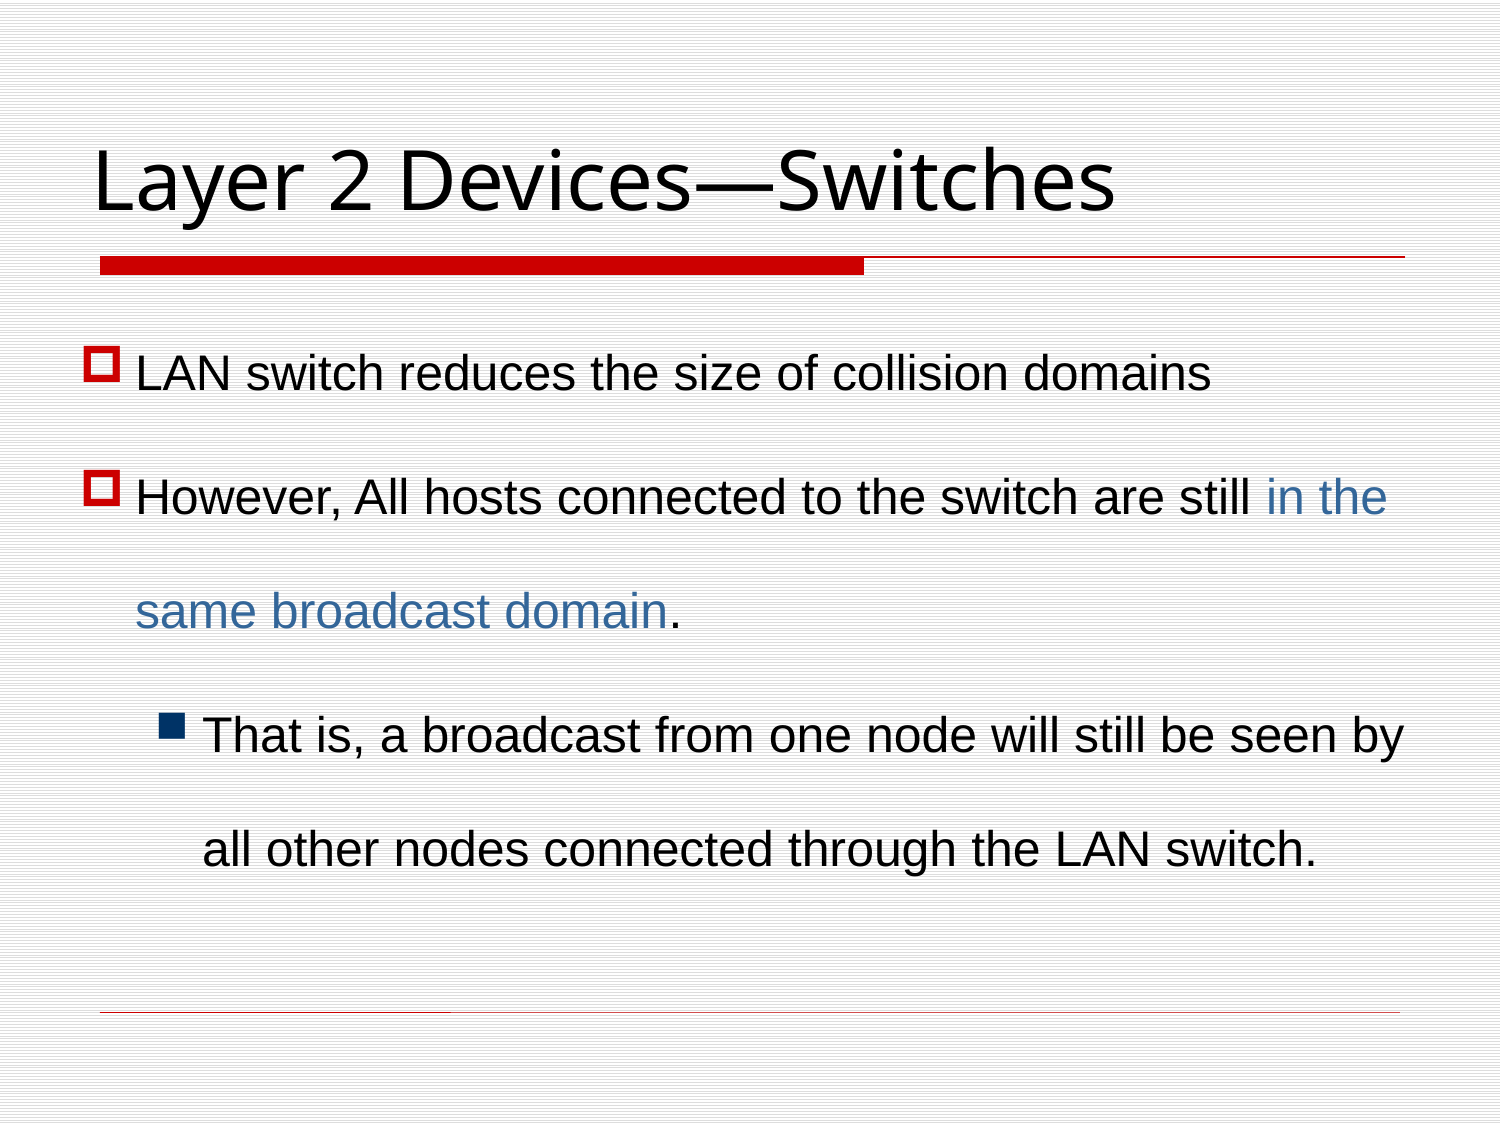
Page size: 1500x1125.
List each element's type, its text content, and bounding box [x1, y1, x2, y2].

text_box Layer 2 Devices—Switches [76, 113, 1352, 242]
text_box LAN switch reduces the size of collision domains However, All hosts connected to the switch are still in the same broadcast domain. That is, a broadcast from one node will still be seen by all other nodes connected through the LAN switch. [64, 278, 1440, 1056]
